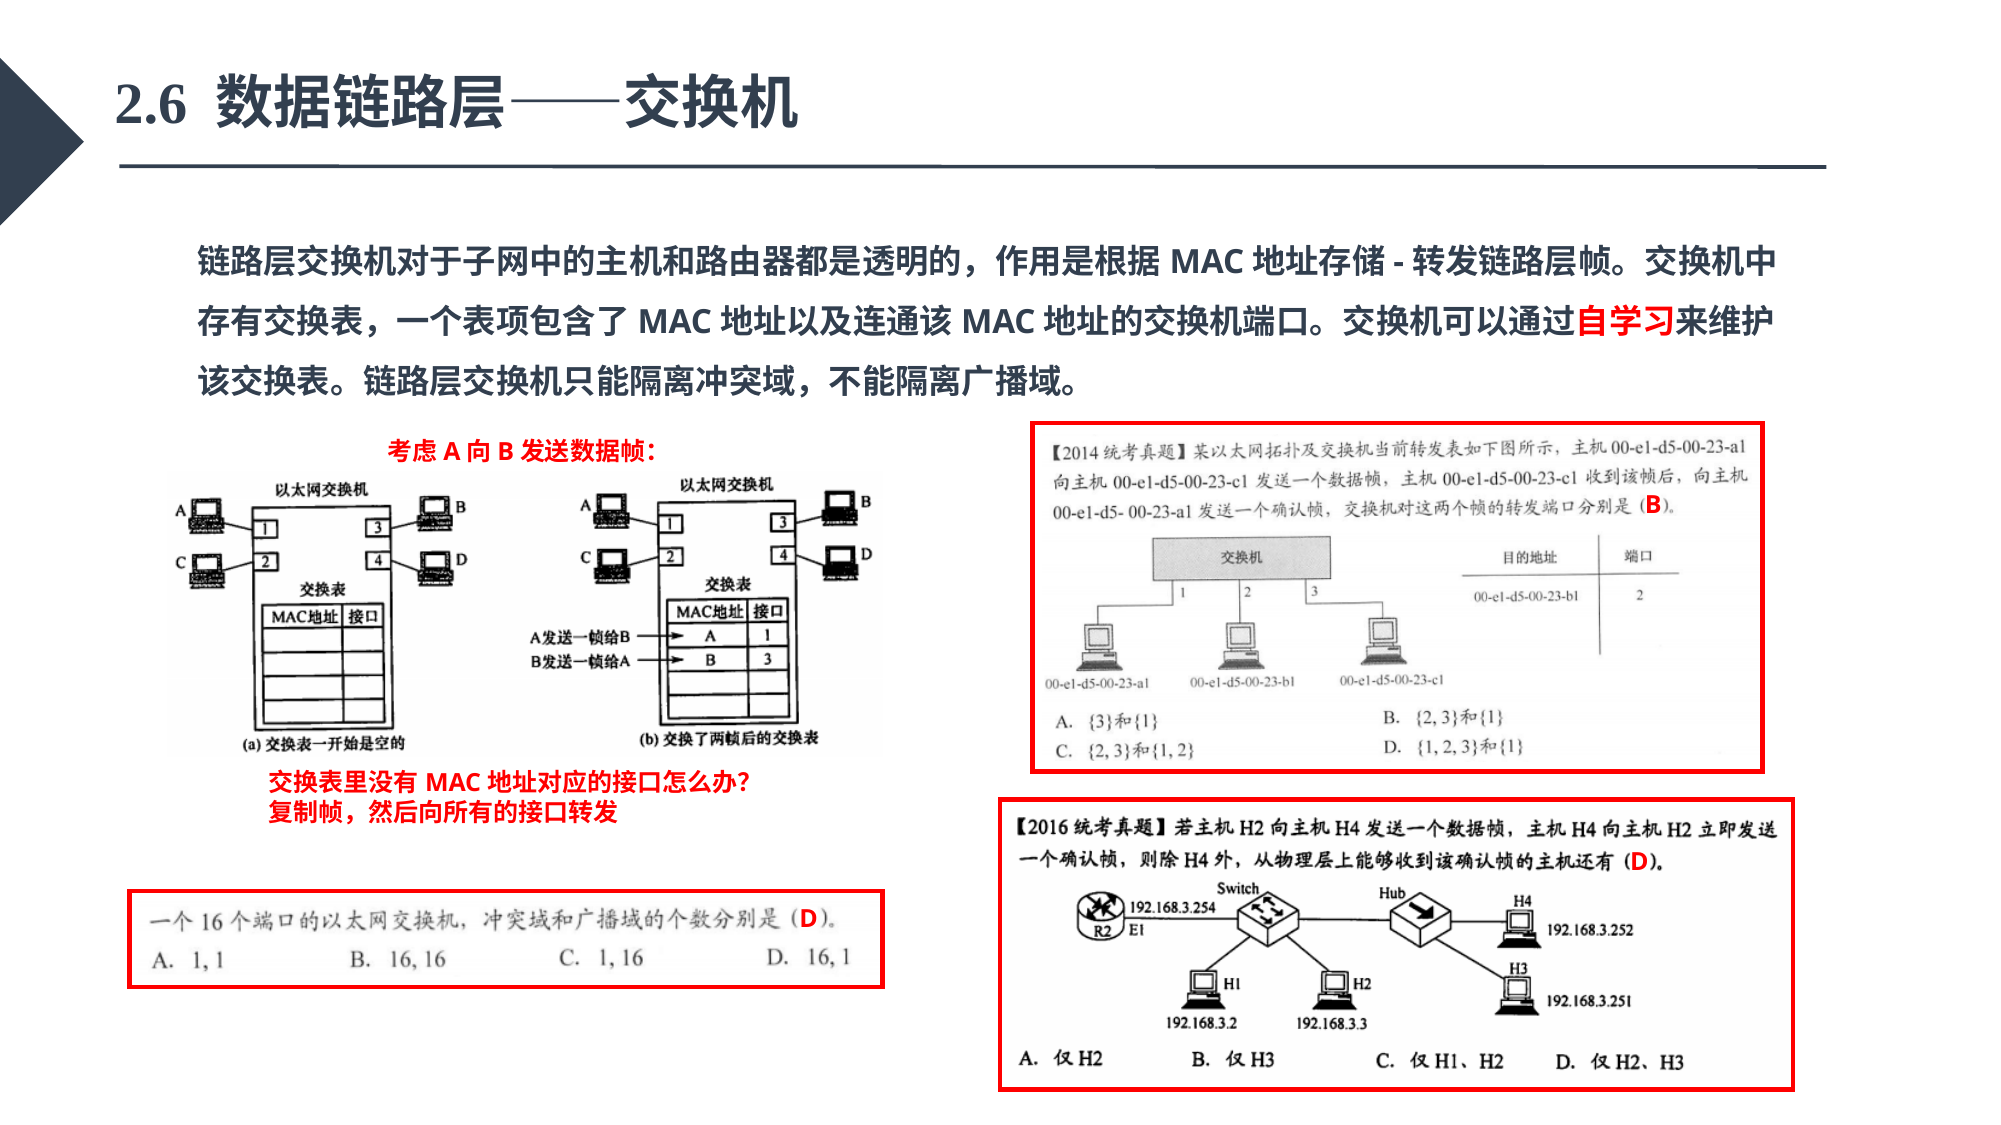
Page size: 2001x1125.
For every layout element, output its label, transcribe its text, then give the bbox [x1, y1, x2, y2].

text_box [0, 56, 86, 228]
picture [1042, 434, 1764, 762]
text_box 交换表里没有MAC地址对应的接口怎么办？ 复制帧，然后向所有的接口转发 [254, 759, 778, 854]
picture [136, 901, 883, 977]
text_box [128, 890, 884, 988]
picture [1010, 810, 1794, 1081]
text_box 2.6 数据链路层——交换机 [99, 57, 1232, 143]
text_box [1031, 422, 1763, 772]
text_box 考虑A向B发送数据帧： [372, 428, 678, 471]
text_box 链路层交换机对于子网中的主机和路由器都是透明的，作用是根据MAC地址存储-转发链路层帧。交换机中存有交换表，一个表项包含了MAC地址以及连通该MAC地址的交换机端口。交换机可以通过自学习来维护该交换表。链路层交换机只能隔离冲突域，不能隔离广播域。 [182, 212, 1808, 408]
text_box D [784, 895, 851, 901]
picture [167, 471, 883, 758]
text_box [999, 799, 1794, 1090]
